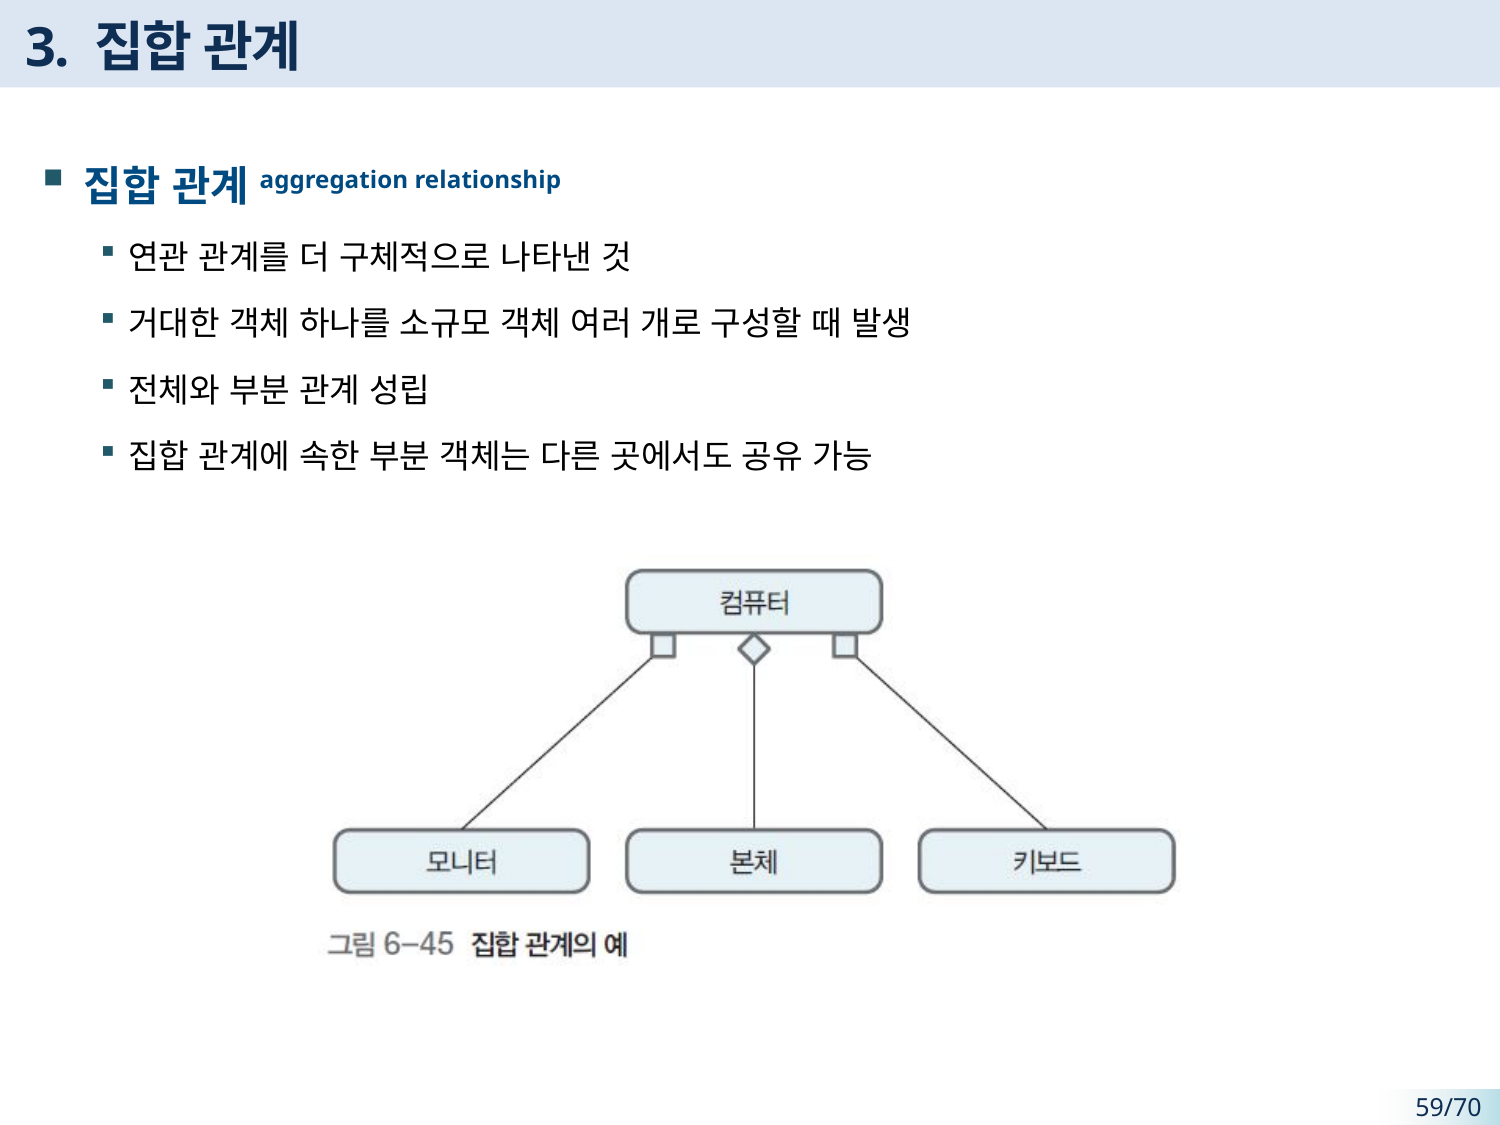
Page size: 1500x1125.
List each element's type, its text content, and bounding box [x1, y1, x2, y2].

title 3. 집합 관계 [10, 5, 1288, 84]
list 집합 관계aggregation relationship 연관 관계를 더 구체적으로 나타낸 것 거대한 객체 하나를 소규모 객체 여러 개로 구성할 때 발생 전체와 부분 관계 성립 집합 관계에 속한 부분 객체는 다른 곳에서도 공유 가능 [10, 126, 1481, 1057]
picture [317, 554, 1195, 967]
